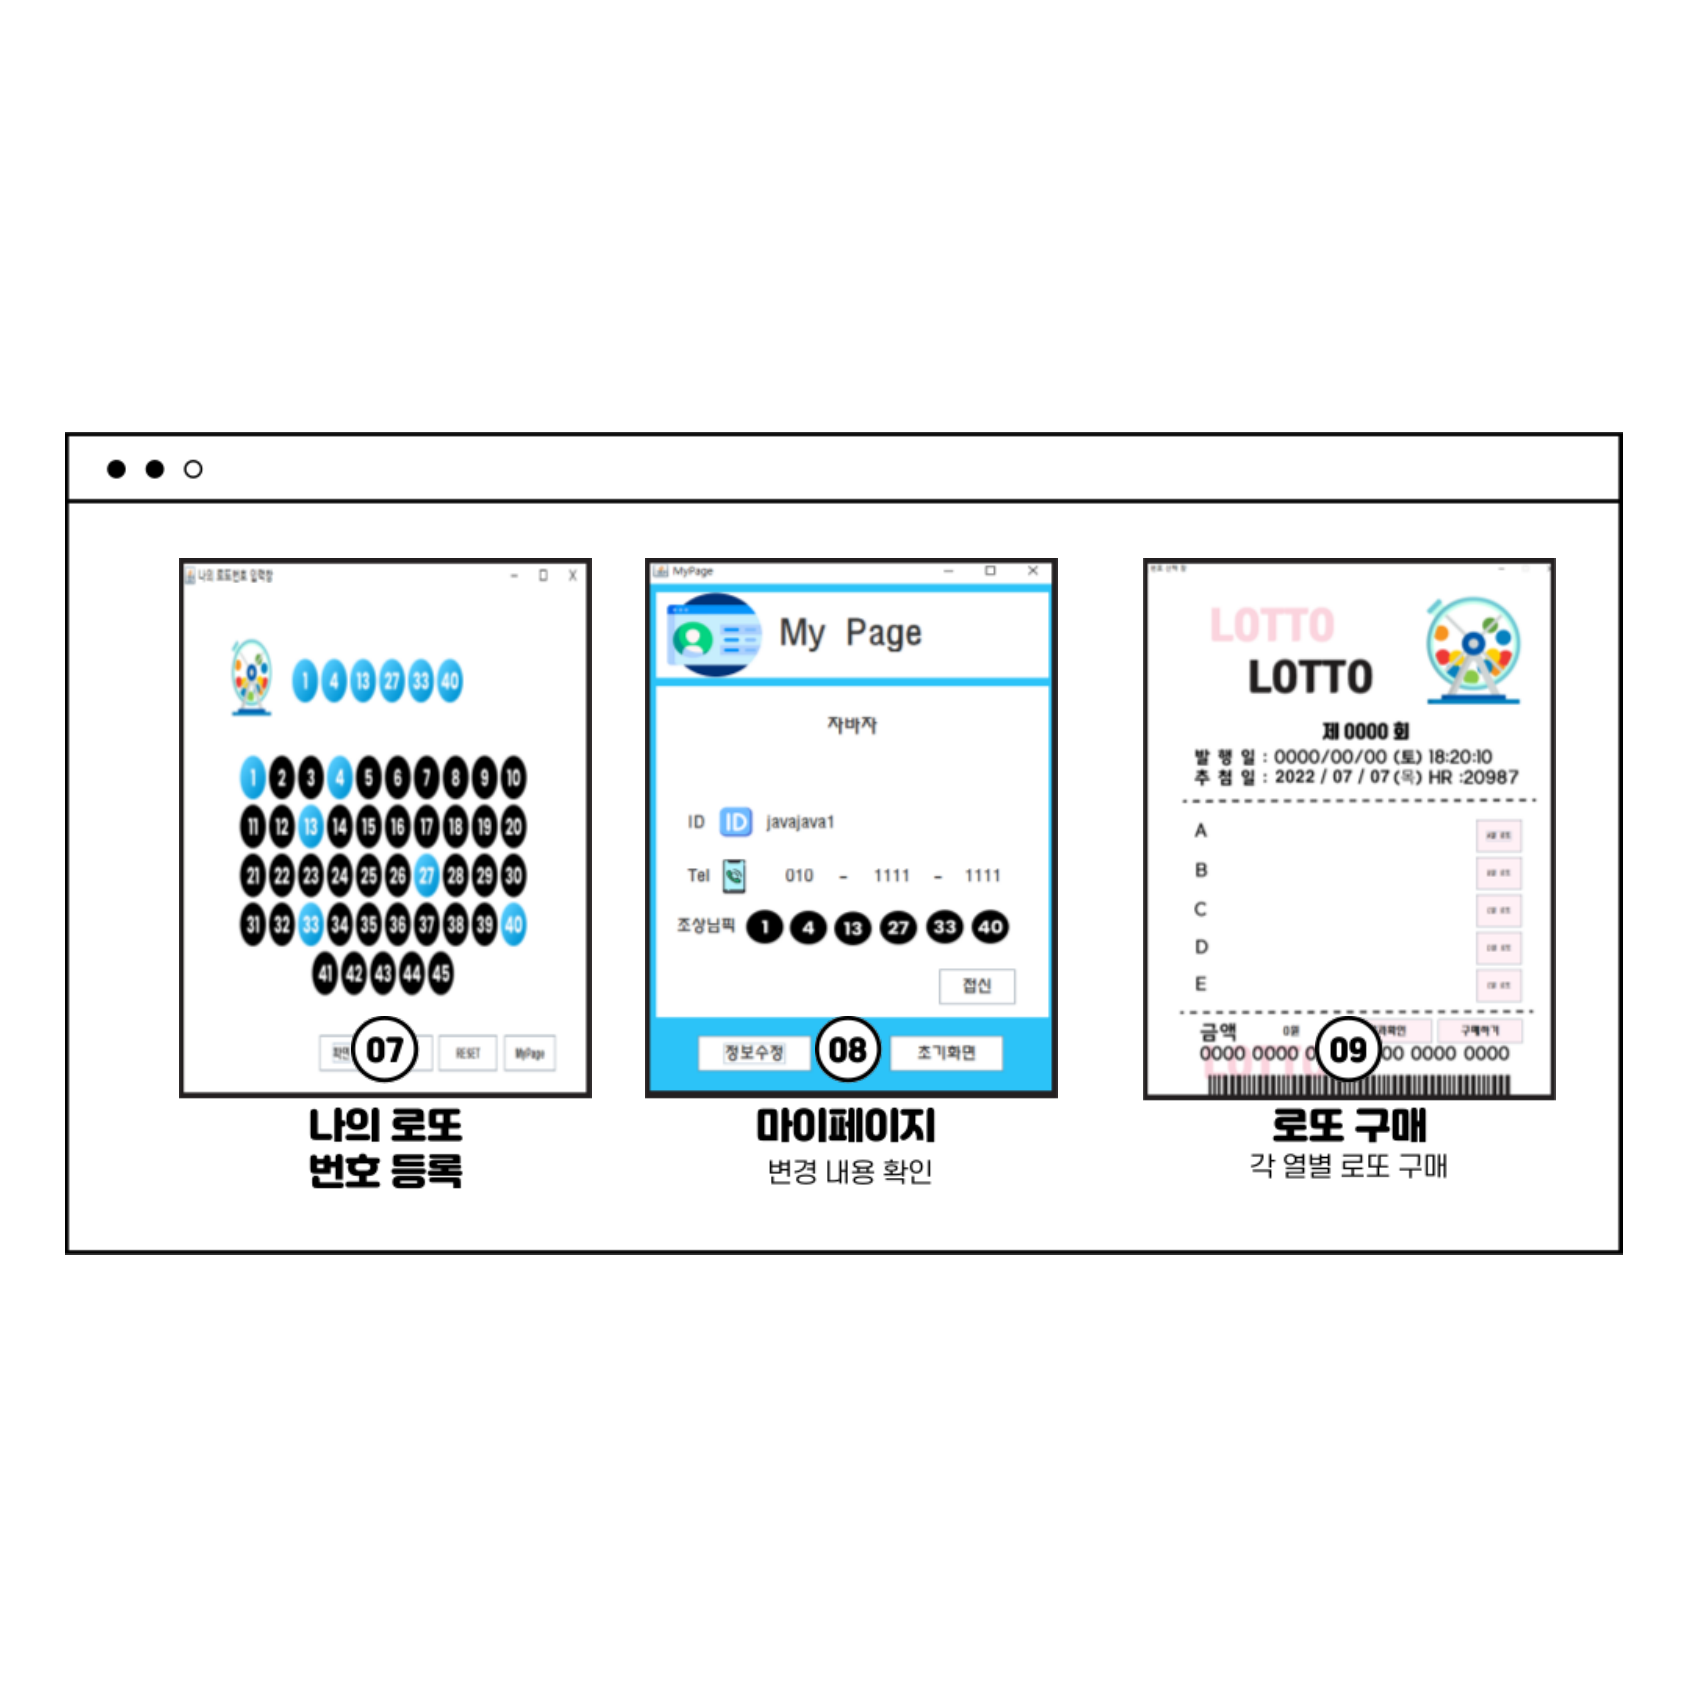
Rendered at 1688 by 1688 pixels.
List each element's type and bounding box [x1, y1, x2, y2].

picture [674, 1093, 953, 1205]
picture [1173, 1093, 1461, 1199]
text_box [1142, 558, 1556, 1102]
text_box [644, 558, 1058, 1100]
picture [289, 1093, 480, 1208]
text_box [179, 558, 593, 1100]
text_box [64, 432, 1623, 1256]
text_box [351, 1016, 420, 1085]
text_box [1315, 1016, 1384, 1085]
text_box [814, 1016, 883, 1085]
